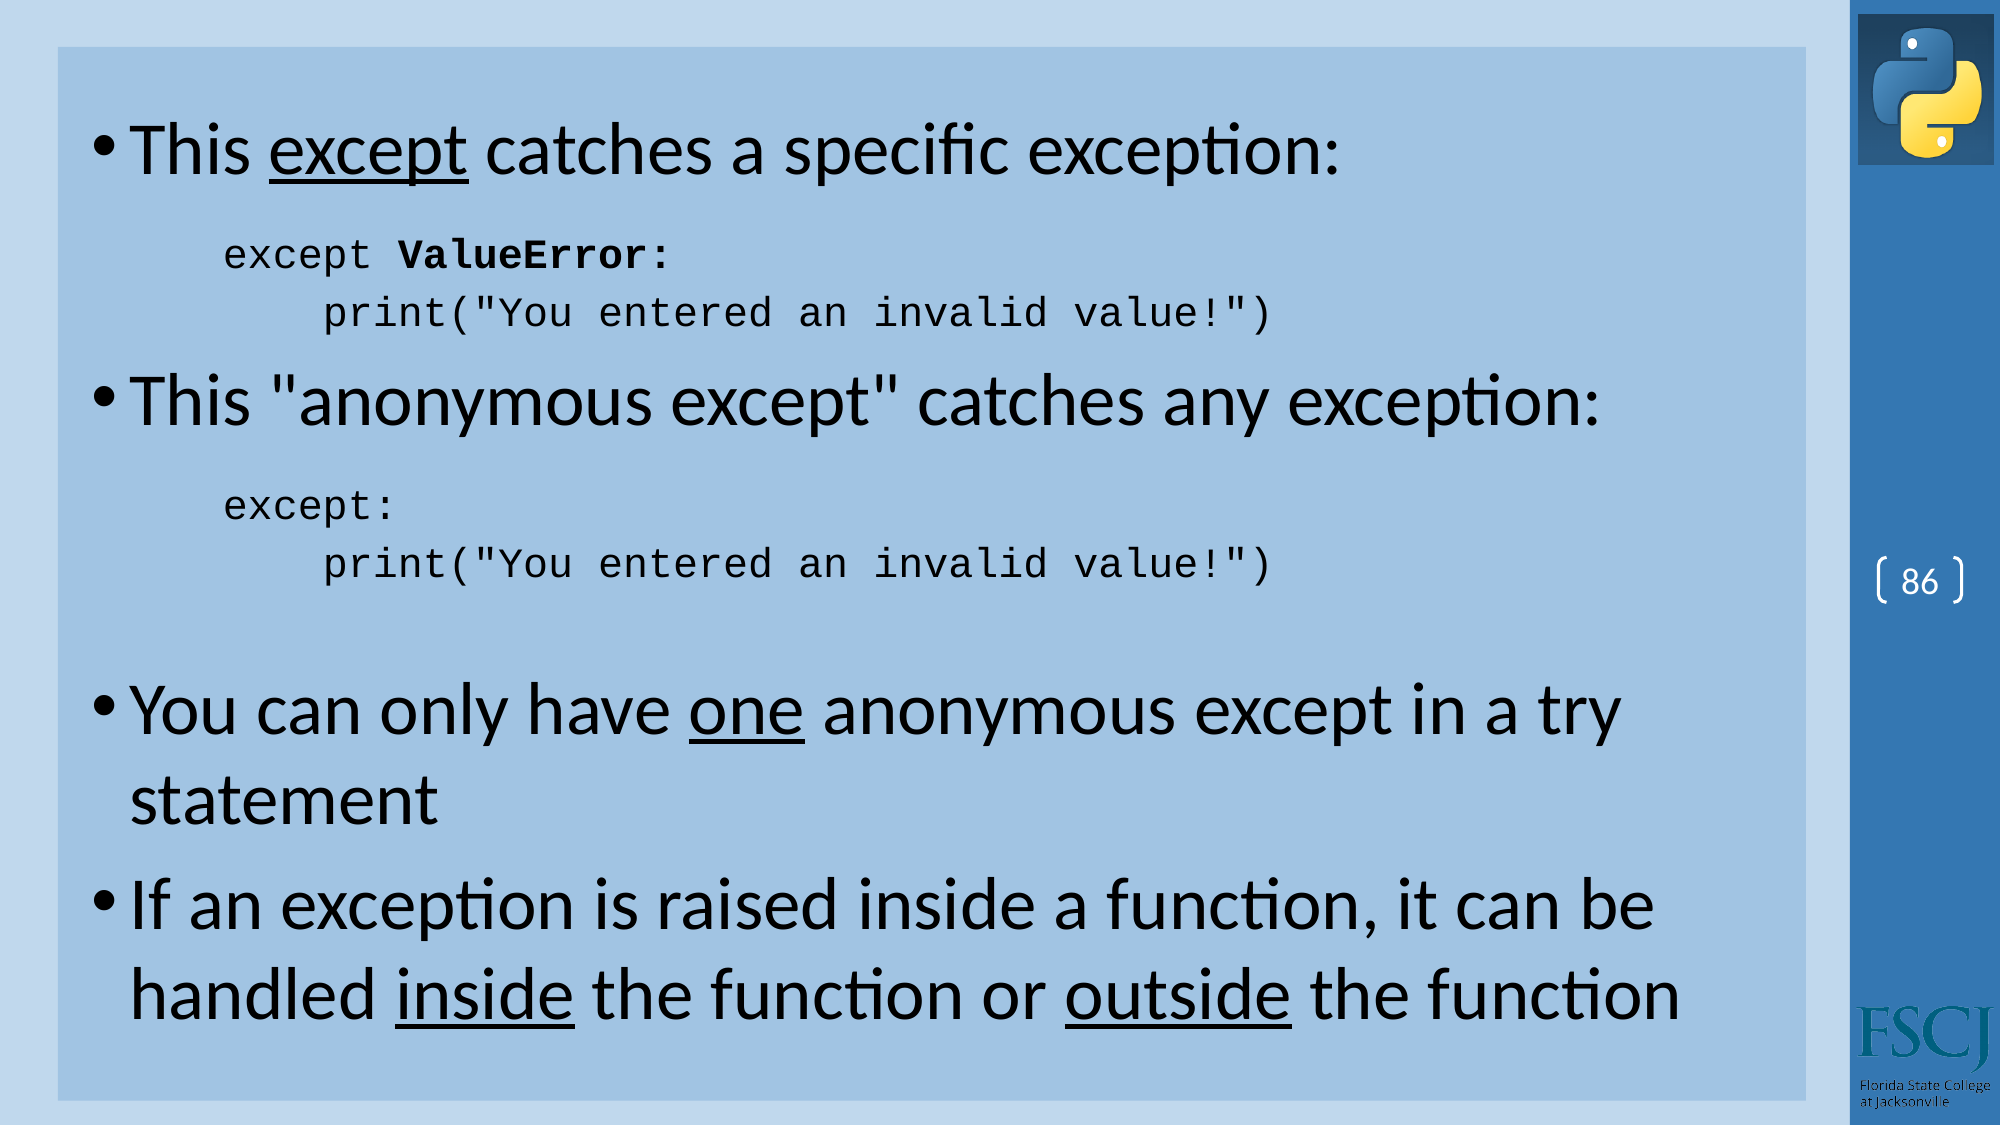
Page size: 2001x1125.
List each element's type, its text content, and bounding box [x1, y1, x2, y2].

slide_number 86 [1876, 555, 1964, 604]
picture [1856, 1006, 1994, 1109]
list This except catches a specific exception: except ValueError: print("You entered an invalid value!") This "anonymous except" catches any exception: except: print("You entered an invalid value!") You can only have one anonymous except in a try statement If an exception is raised inside a function, it can be handled inside the function or outside the function [57, 46, 1806, 1101]
picture [1858, 14, 1994, 165]
